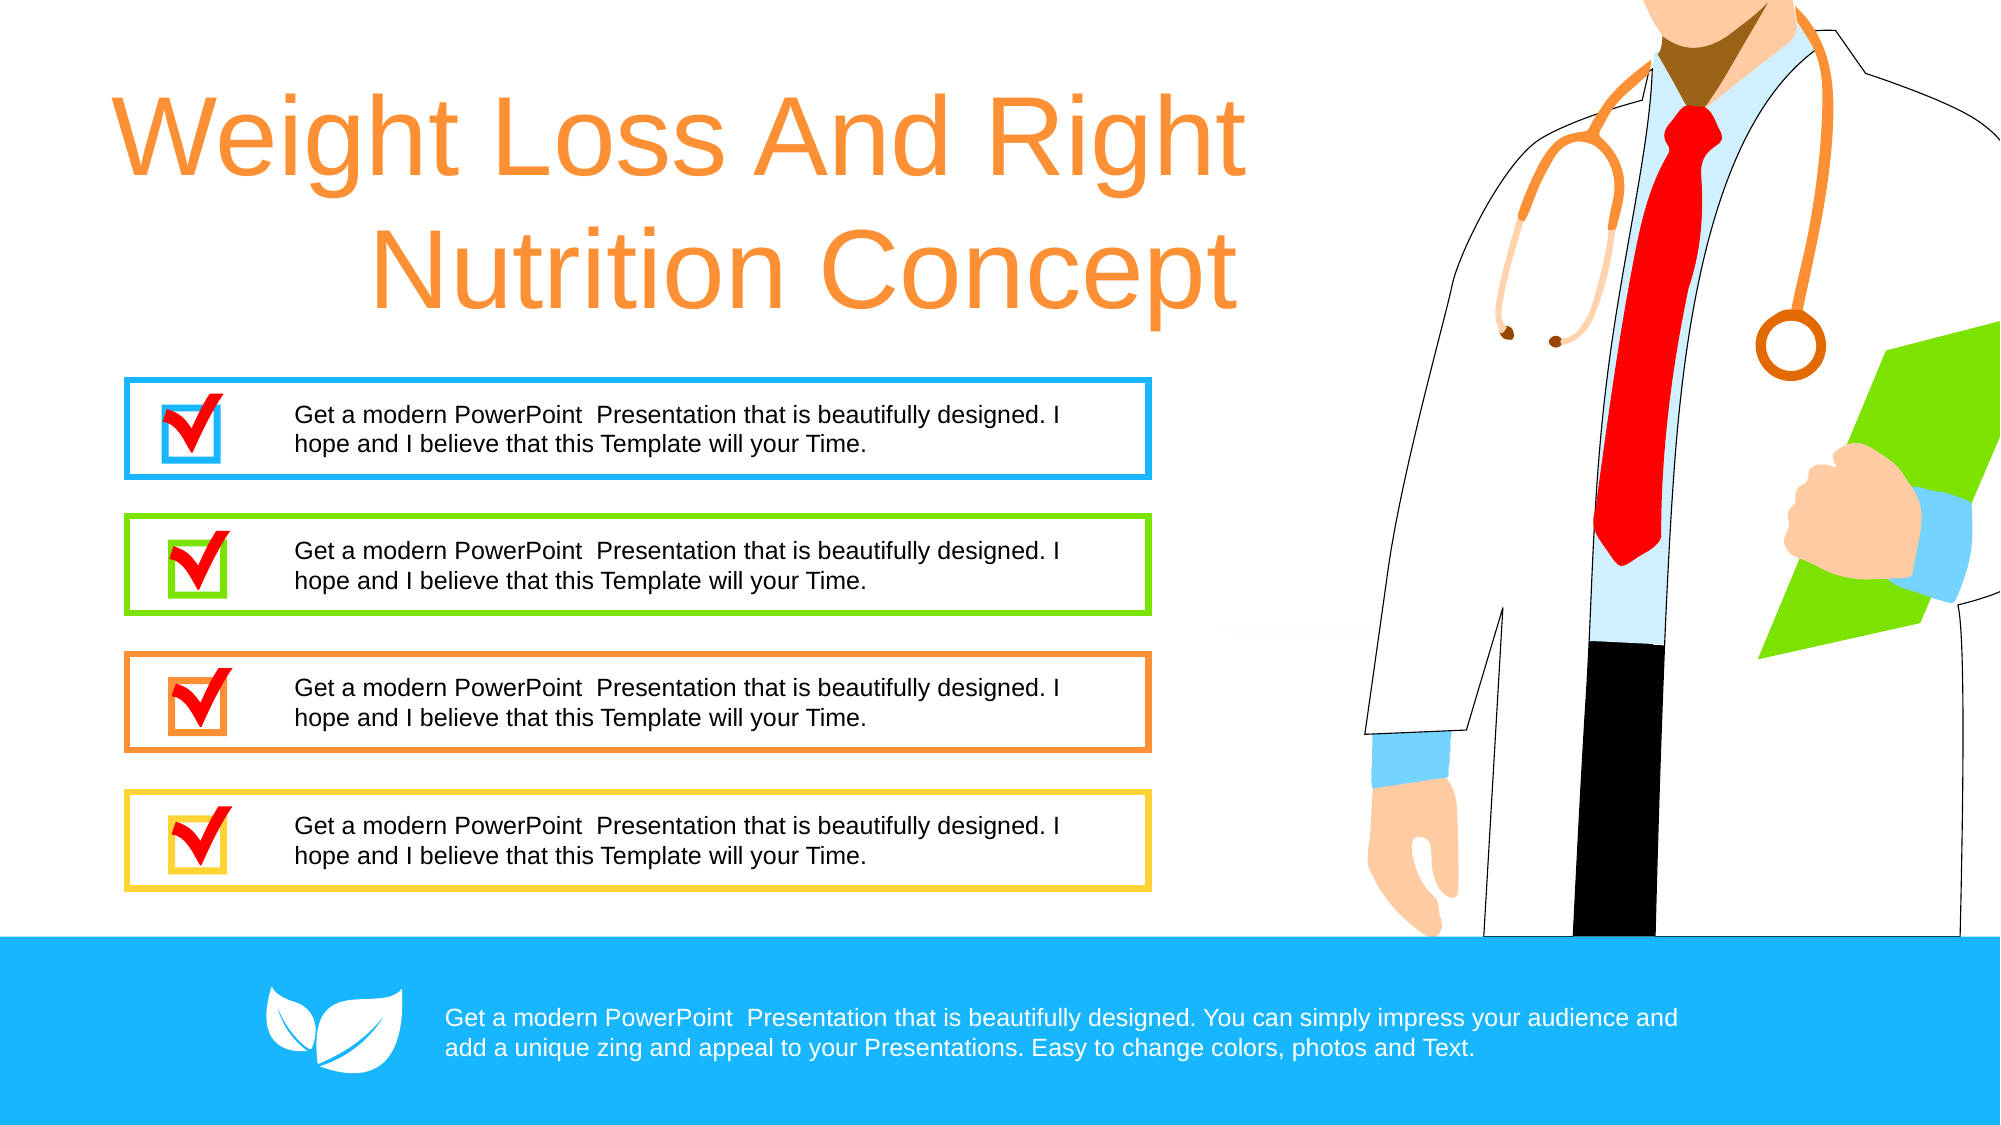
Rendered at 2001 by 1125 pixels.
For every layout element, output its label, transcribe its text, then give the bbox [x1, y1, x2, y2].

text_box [126, 791, 1149, 889]
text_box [126, 653, 1149, 751]
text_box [265, 981, 400, 1075]
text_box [126, 380, 1149, 477]
text_box Nutrition Concept [354, 188, 1275, 339]
text_box Get a modern PowerPoint Presentation that is beautifully designed. You can simply impress your audience and add a unique zing and appeal to your Presentations. Easy to change colors, photos and Text. [430, 994, 1723, 1069]
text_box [126, 516, 1149, 613]
text_box Weight Loss And Right [96, 55, 1275, 206]
text_box [0, 936, 2000, 1125]
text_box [1364, 0, 2000, 937]
